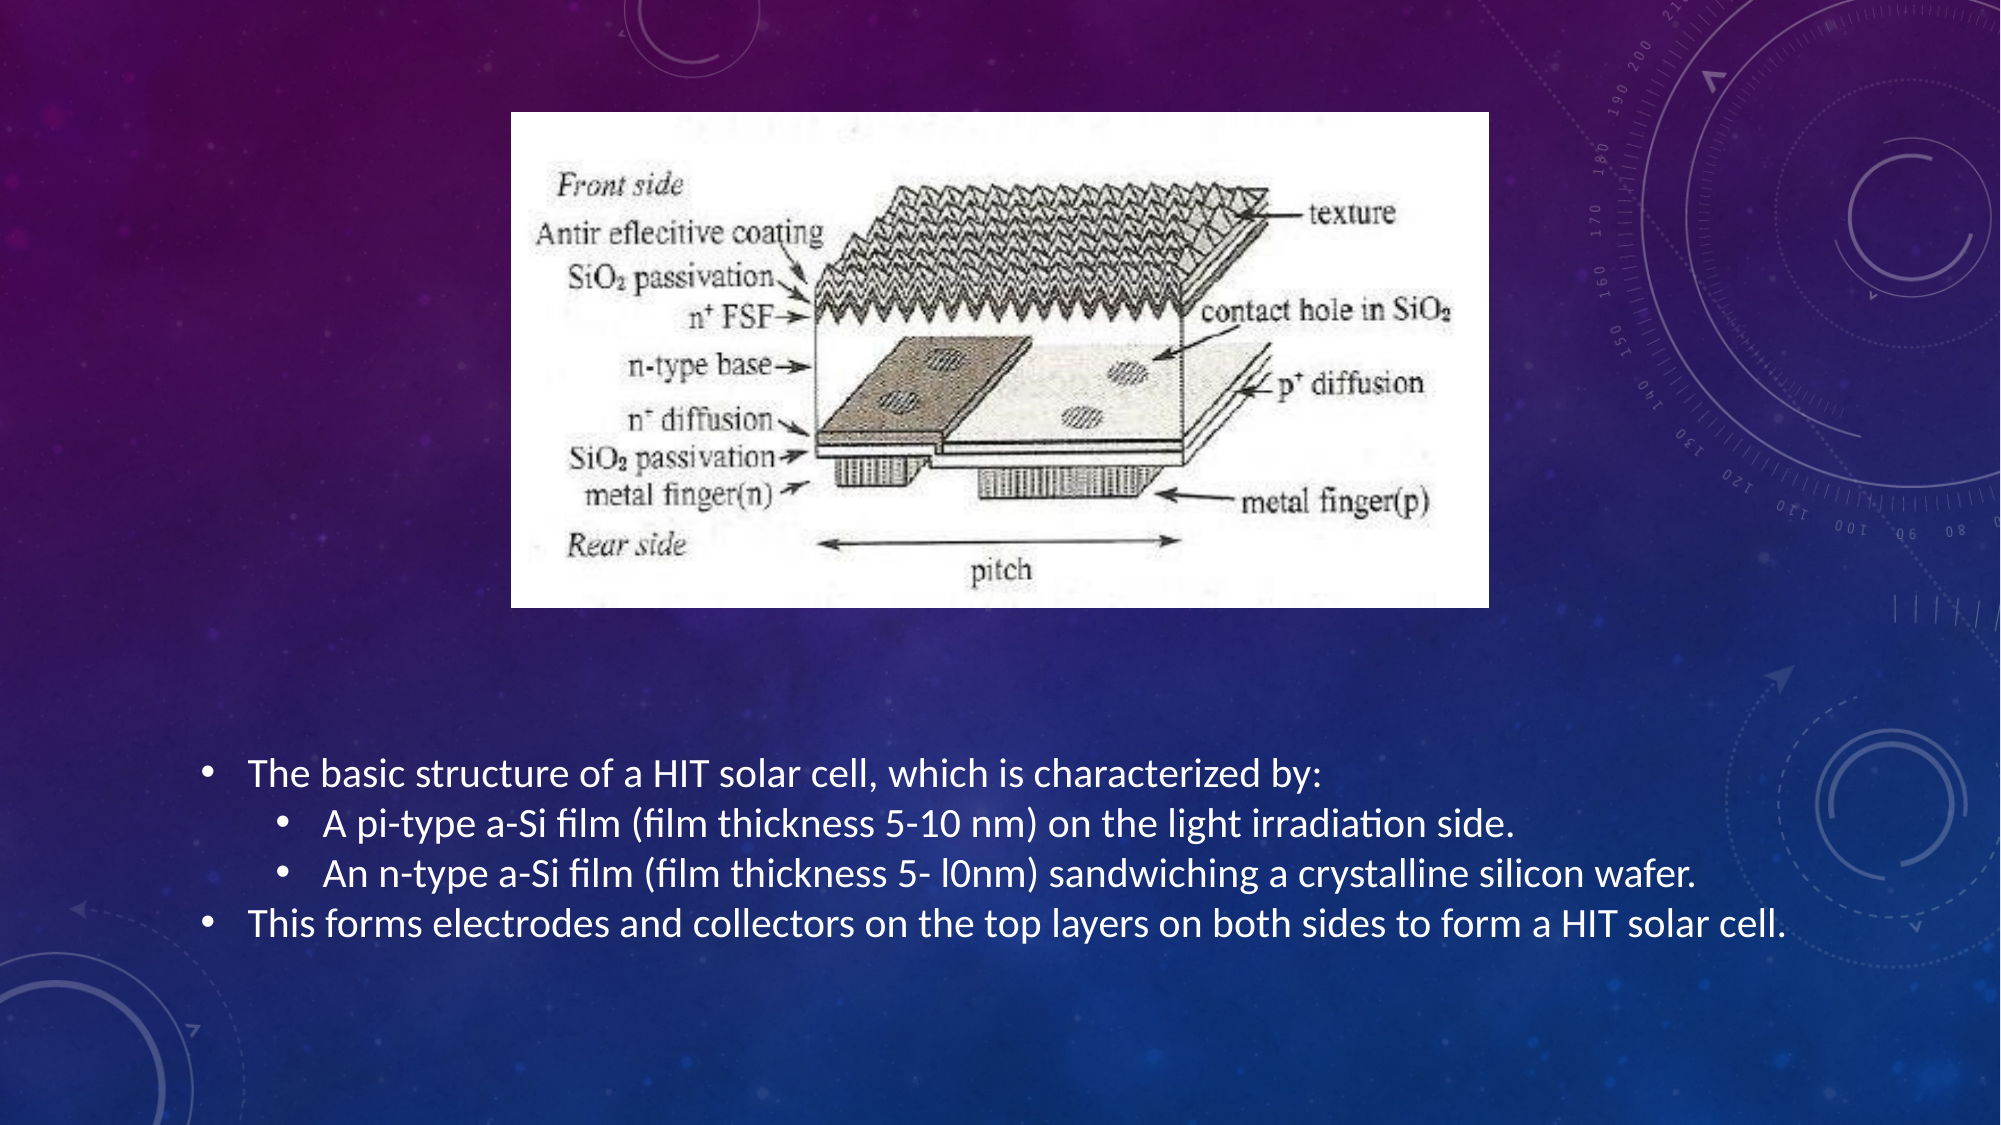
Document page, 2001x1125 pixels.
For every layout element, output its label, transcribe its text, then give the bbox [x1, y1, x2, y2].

picture [0, 0, 2001, 1125]
text_box The basic structure of a HIT solar cell, which is characterized by: A pi-type a-Si film (film thickness 5-10 nm) on the light irradiation side. An n-type a-Si film (film thickness 5- l0nm) sandwiching a crystalline silicon wafer. This forms electrodes and collectors on the top layers on both sides to form a HIT solar cell. [185, 738, 1814, 954]
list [511, 111, 1489, 608]
